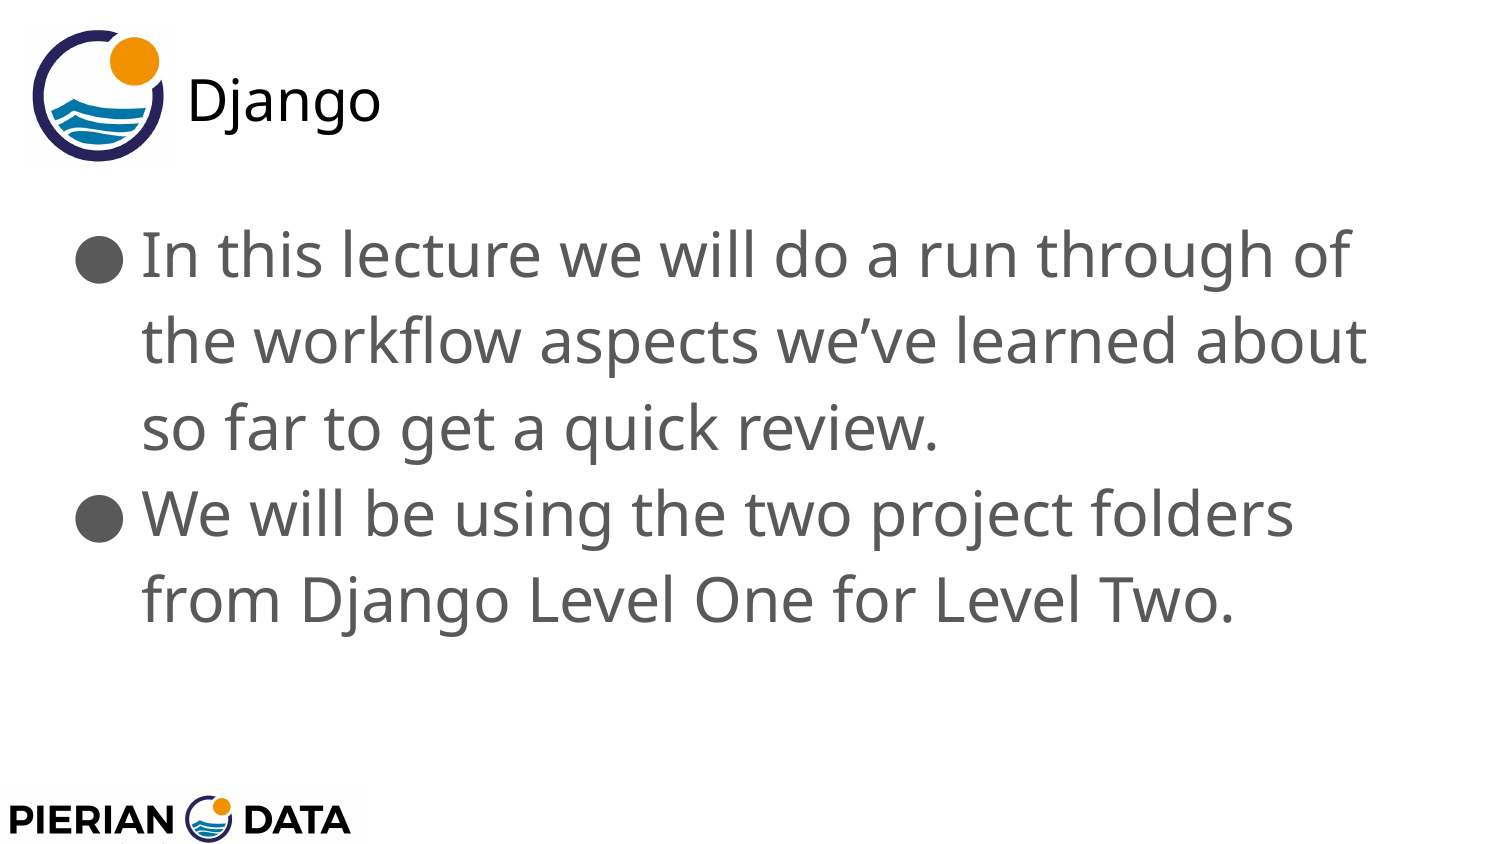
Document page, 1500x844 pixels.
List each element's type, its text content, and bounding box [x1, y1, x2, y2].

title Django [176, 48, 1449, 143]
picture [0, 787, 368, 844]
list In this lecture we will do a run through of the workflow aspects we’ve learned about so far to get a quick review. We will be using the two project folders from Django Level One for Level Two. [51, 189, 1449, 750]
picture [24, 24, 172, 167]
